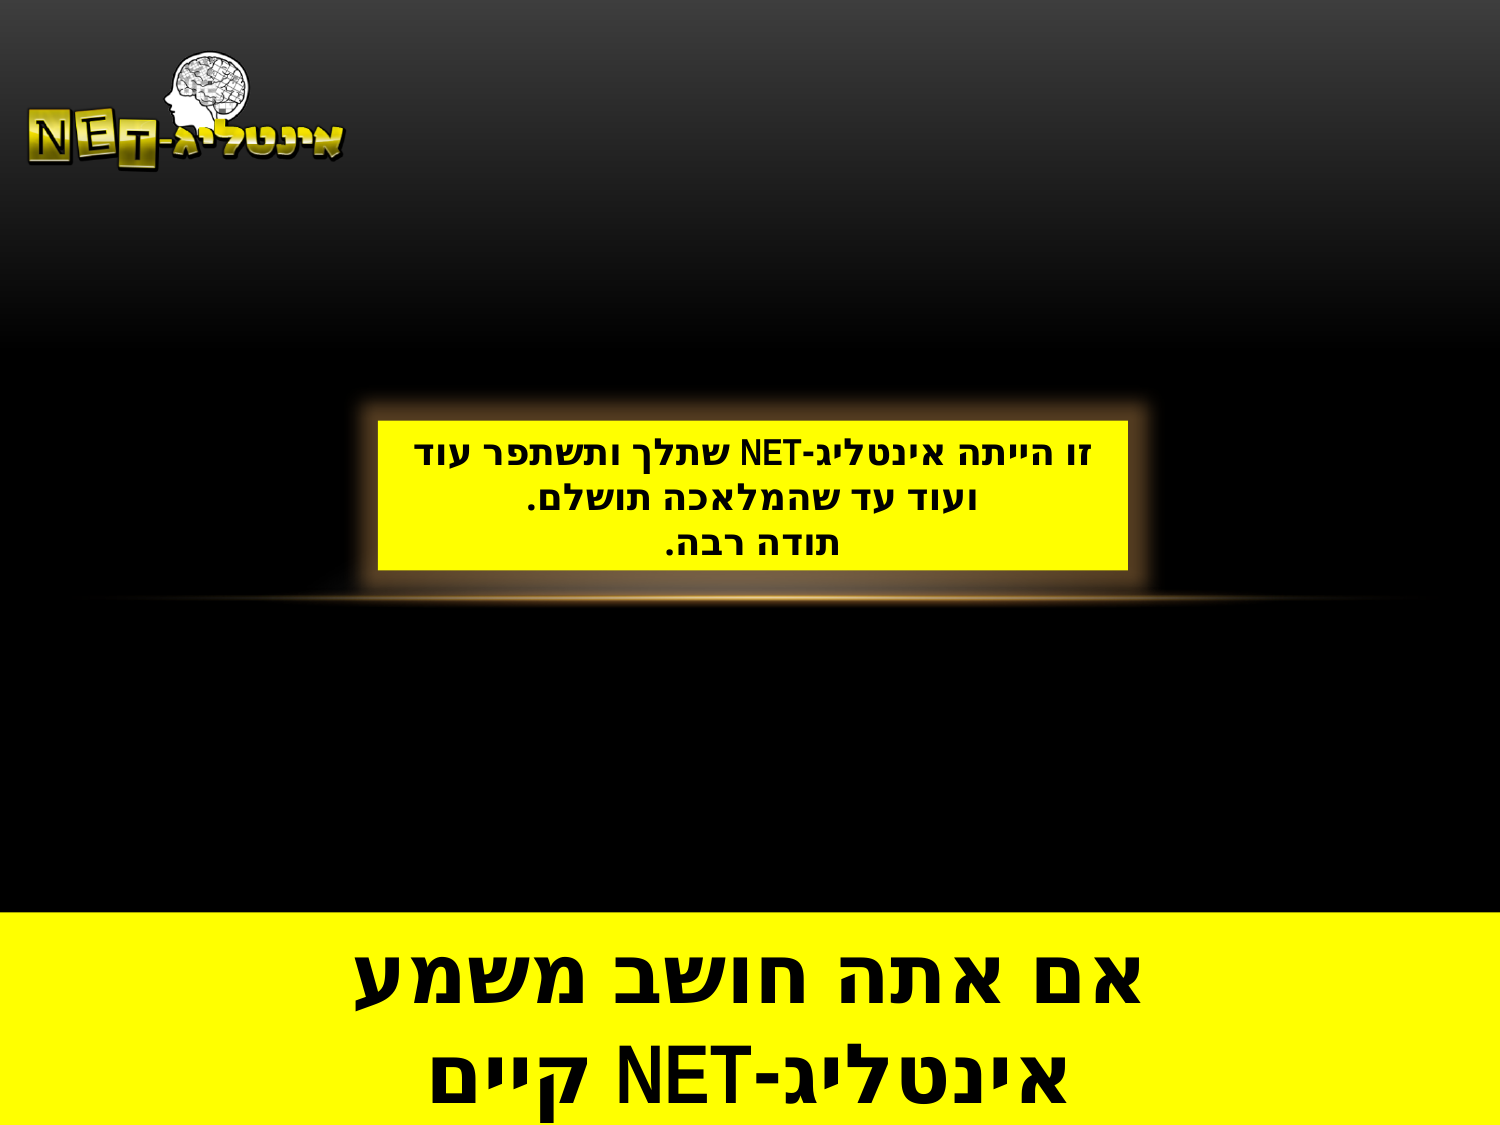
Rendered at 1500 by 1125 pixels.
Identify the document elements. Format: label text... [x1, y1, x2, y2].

text_box זו הייתה אינטליג-NET שתלך ותשתפר עוד ועוד עד שהמלאכה תושלם. תודה רבה. [377, 420, 1128, 571]
text_box אם אתה חושב משמע אינטליג-NET קיים [0, 912, 1500, 1125]
picture [0, 0, 1500, 750]
